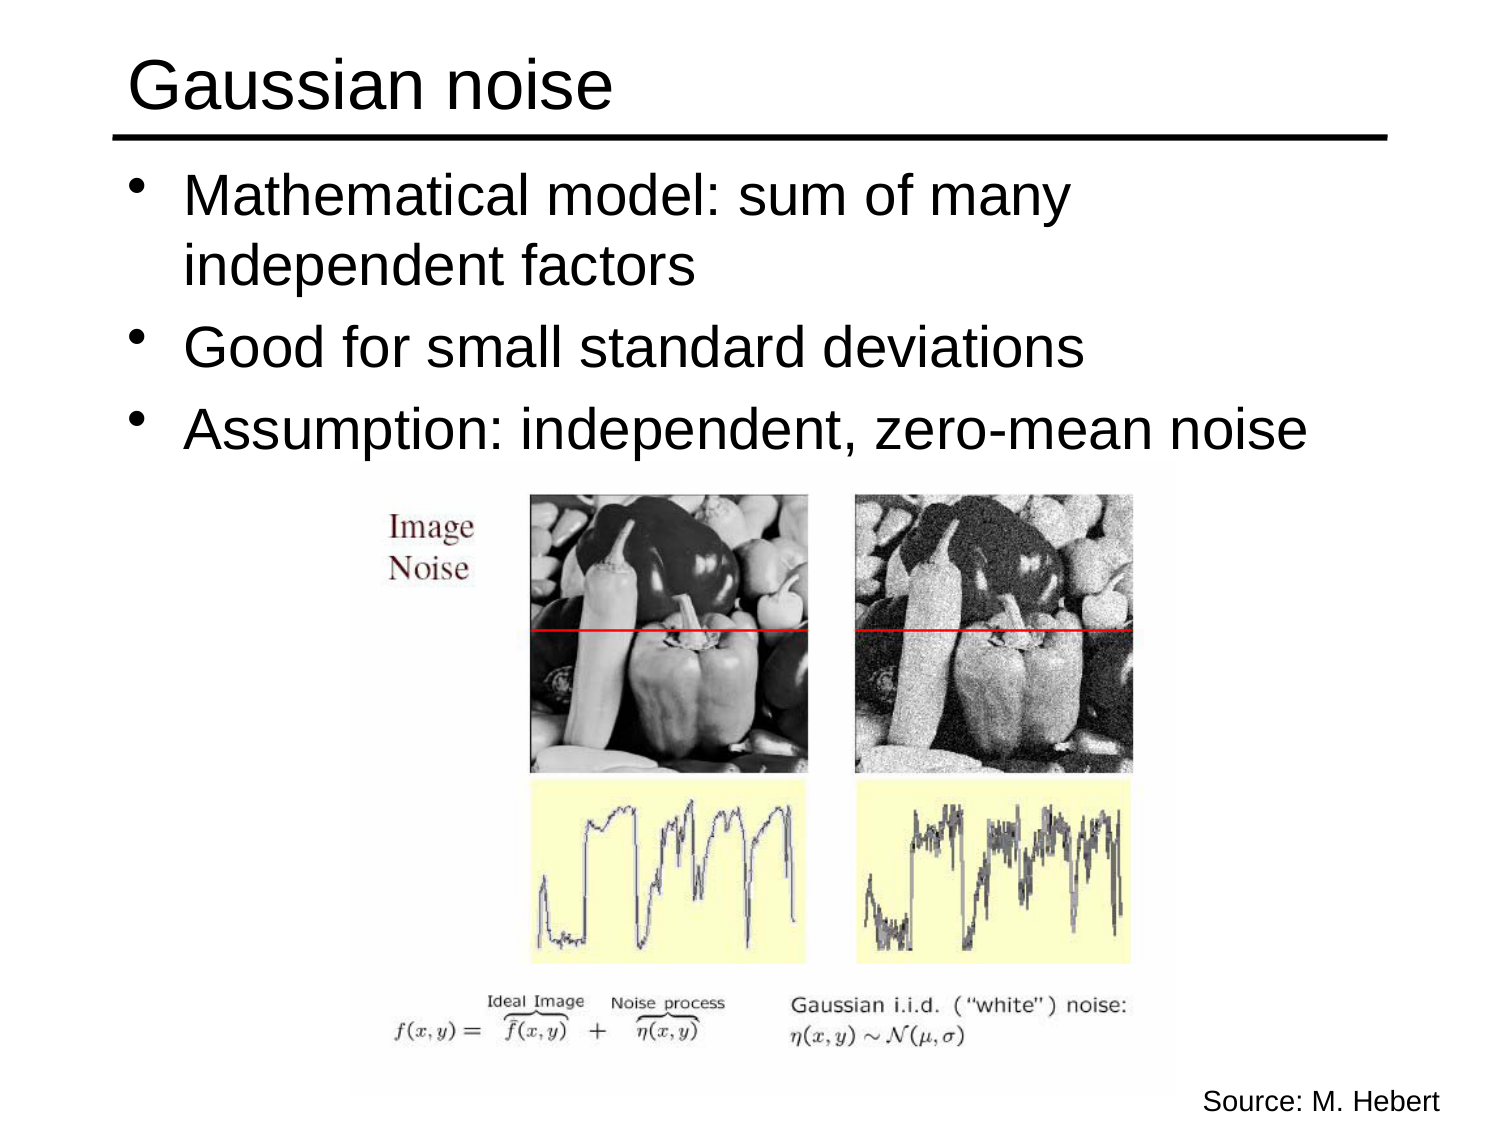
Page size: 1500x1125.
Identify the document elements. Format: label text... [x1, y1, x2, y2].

title Gaussian noise [112, 12, 1388, 149]
text_box Source: M. Hebert [1187, 1074, 1456, 1125]
picture [349, 462, 1176, 1096]
list Mathematical model: sum of many independent factors Good for small standard deviations Assumption: independent, zero-mean noise [112, 149, 1388, 1013]
